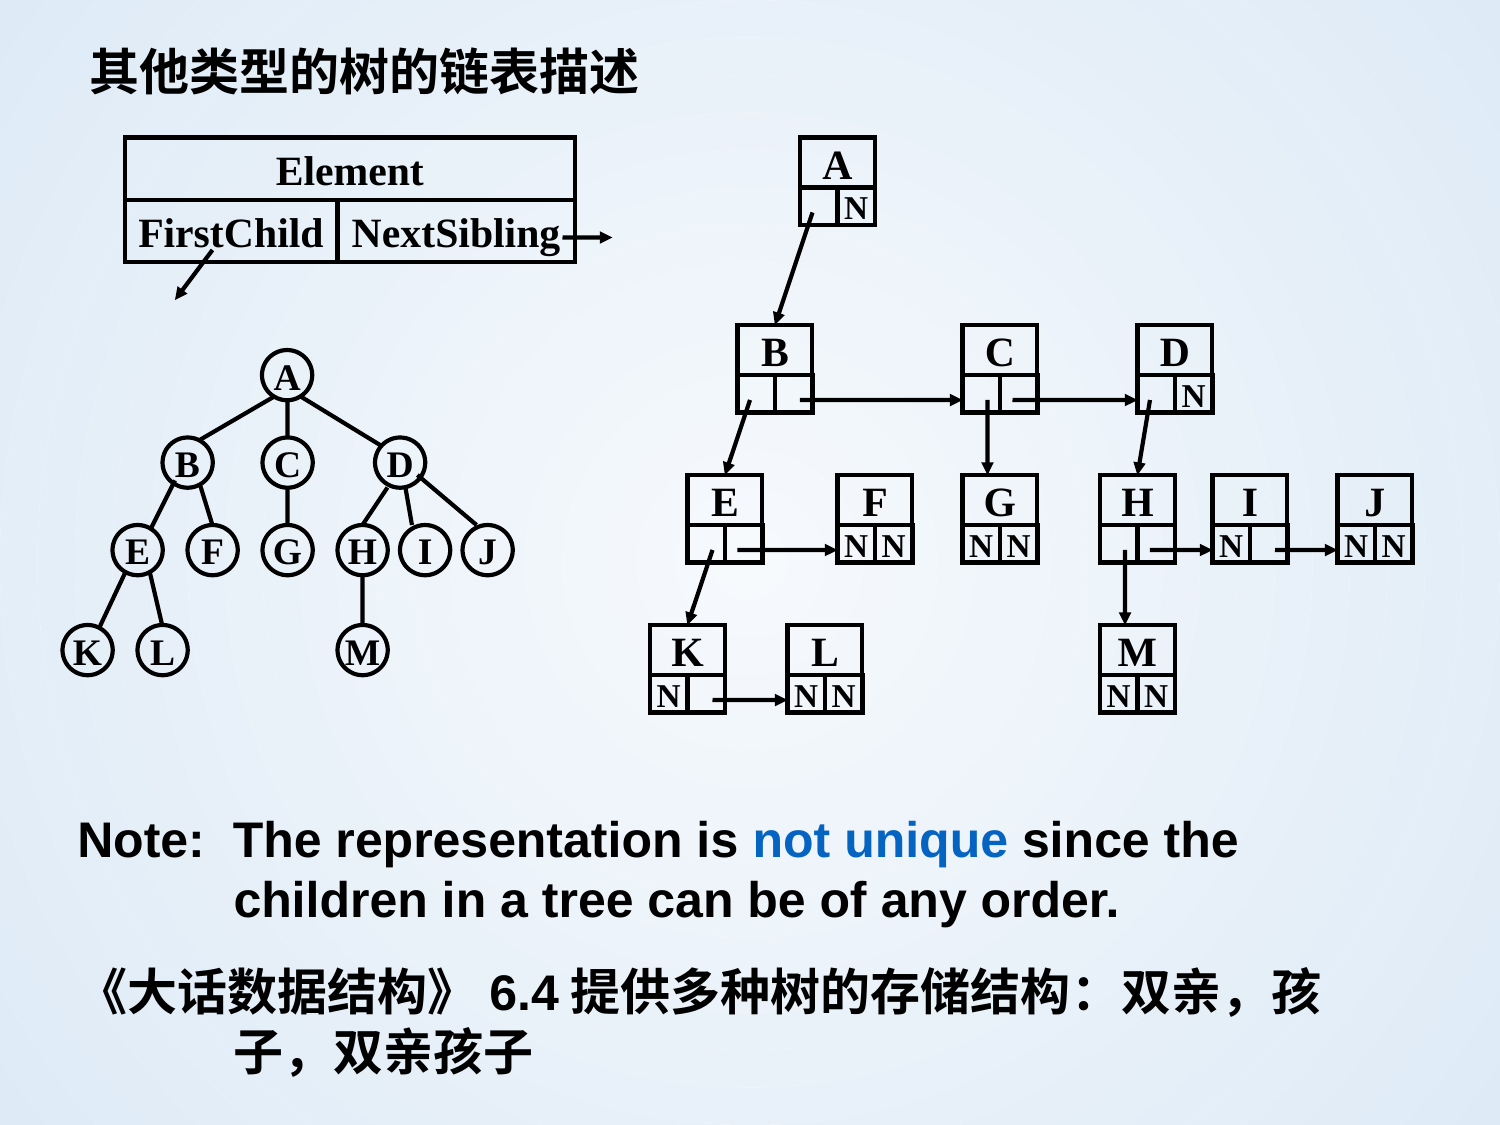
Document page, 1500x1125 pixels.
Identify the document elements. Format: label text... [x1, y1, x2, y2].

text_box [649, 137, 1413, 713]
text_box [62, 349, 513, 676]
text_box 其他类型的树的链表描述 [75, 32, 901, 108]
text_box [124, 137, 613, 300]
text_box 《大话数据结构》6.4提供多种树的存储结构：双亲，孩子，双亲孩子 [62, 952, 1363, 1088]
text_box Note: The representation is not unique since the children in a tree can be of any order. [62, 799, 1363, 935]
